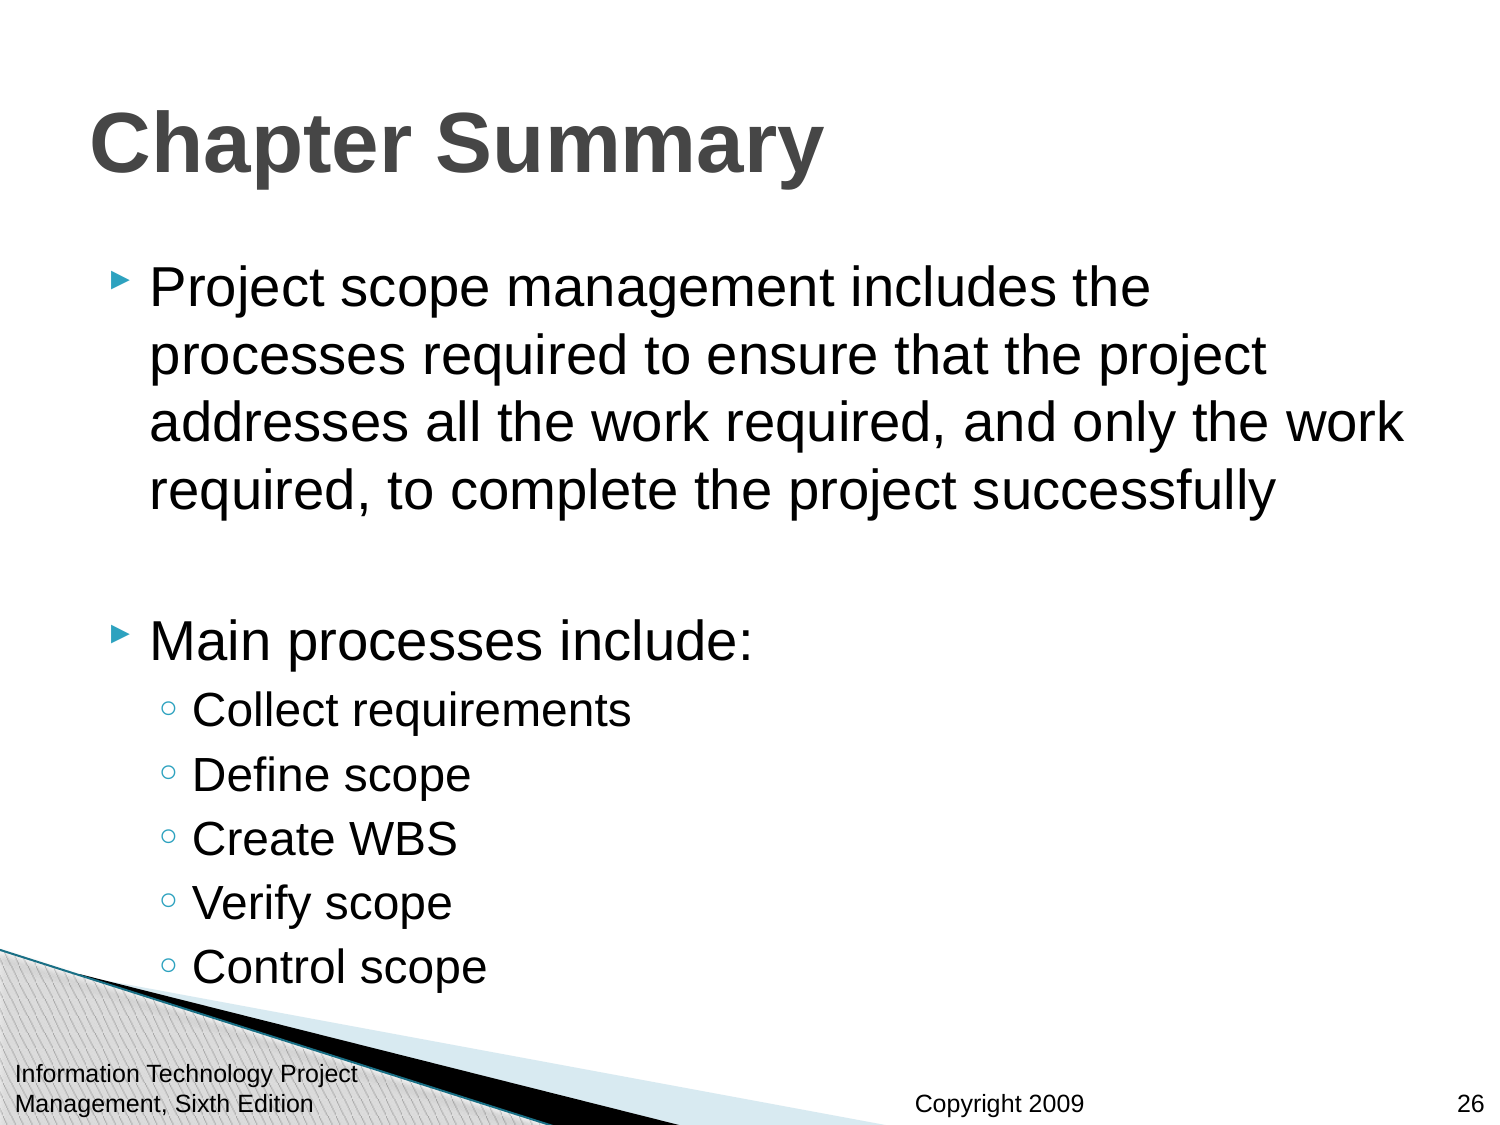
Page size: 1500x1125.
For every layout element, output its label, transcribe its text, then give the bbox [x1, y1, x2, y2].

slide_number 26 [1408, 1065, 1500, 1125]
footer Information Technology Project Management, Sixth Edition [0, 1065, 425, 1125]
title Chapter Summary [75, 45, 1425, 233]
list Project scope management includes the processes required to ensure that the project addresses all the work required, and only the work required, to complete the project successfully Main processes include: Collect requirements Define scope Create WBS Verify scope Control scope [75, 242, 1425, 986]
